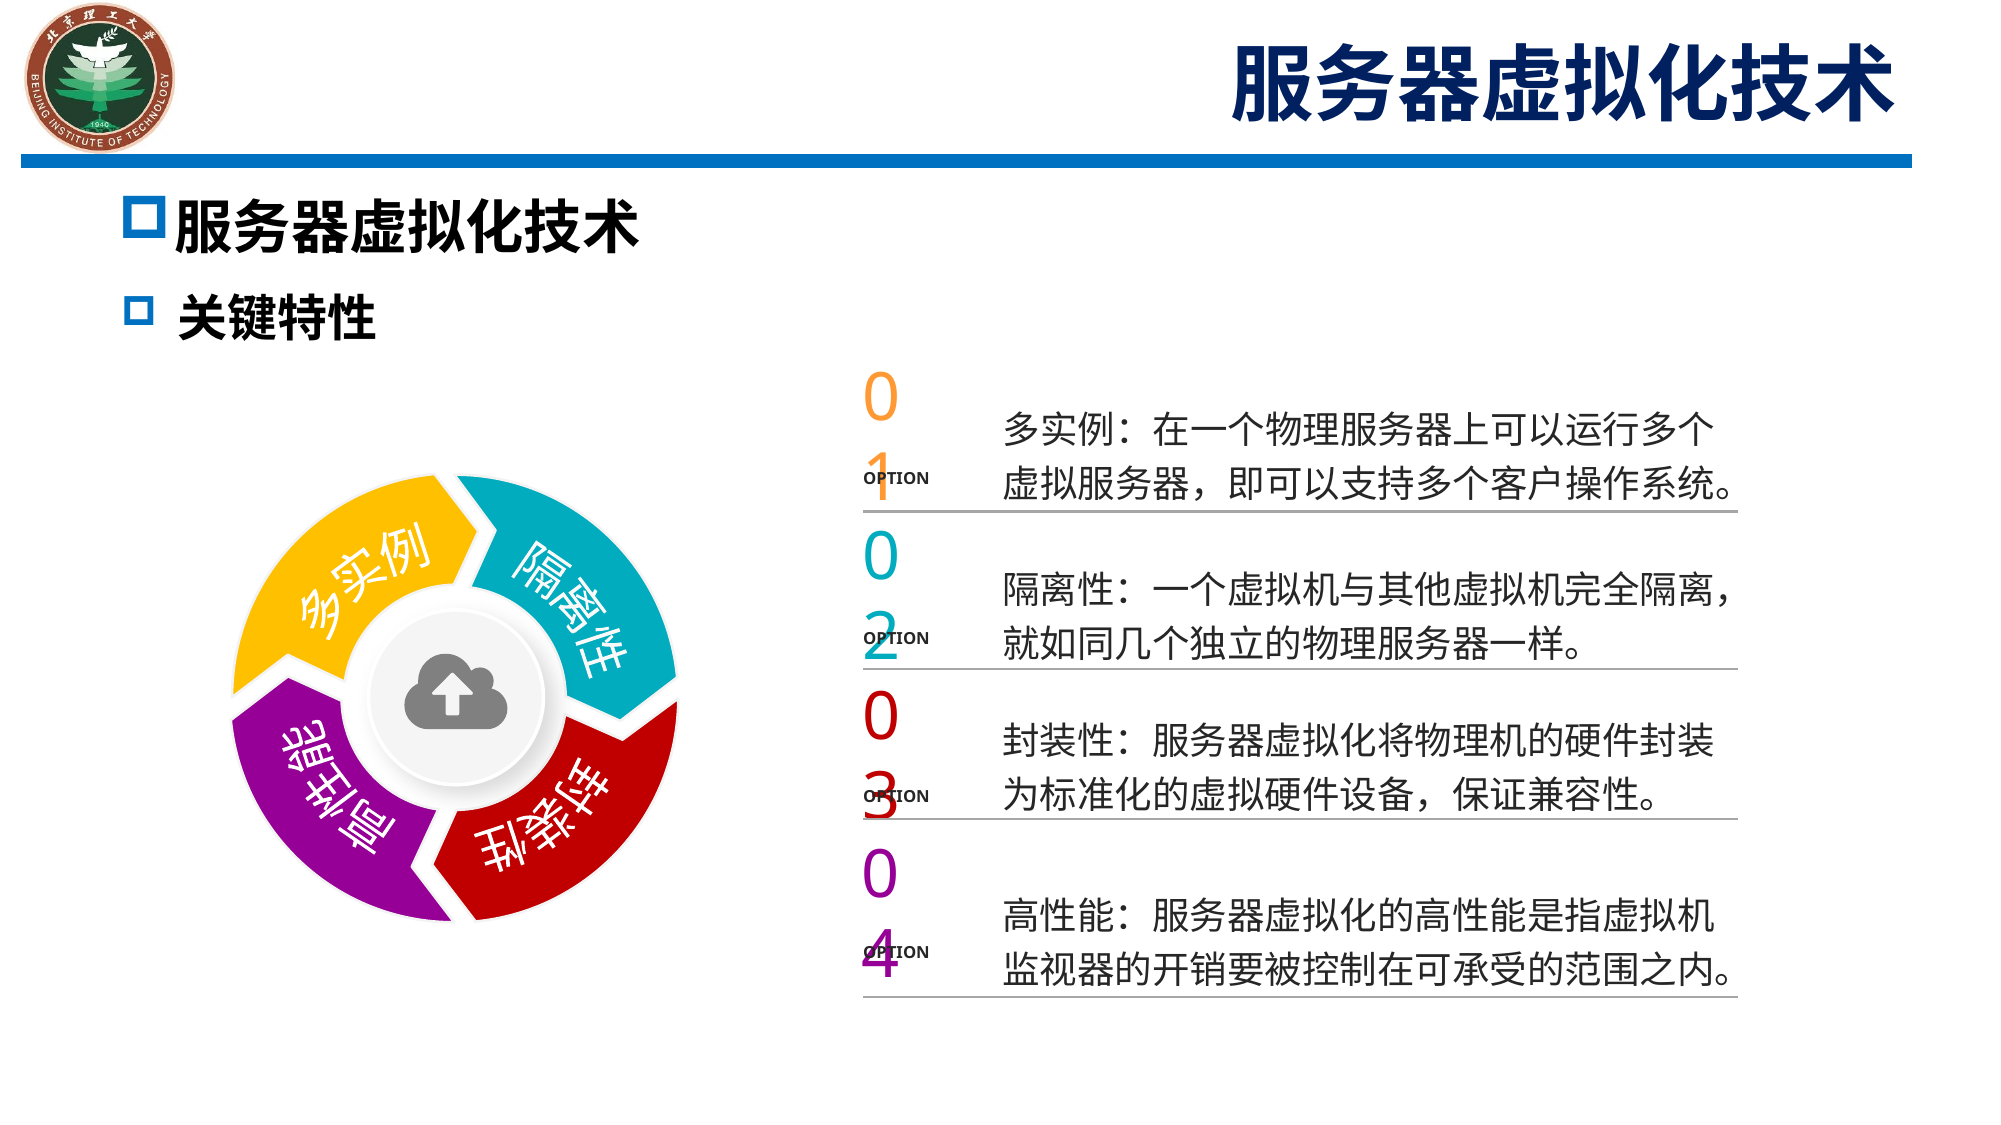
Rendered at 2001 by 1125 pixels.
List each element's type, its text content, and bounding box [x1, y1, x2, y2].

text_box 关键特性 [106, 278, 393, 354]
text_box 服务器虚拟化技术 [103, 182, 656, 268]
picture [21, 0, 178, 156]
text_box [849, 870, 945, 970]
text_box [849, 552, 945, 656]
text_box [21, 154, 1912, 168]
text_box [862, 818, 1739, 822]
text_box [862, 997, 1739, 1001]
text_box 封装性：服务器虚拟化将物理机的硬件封装为标准化的虚拟硬件设备，保证兼容性。 [987, 700, 1763, 824]
text_box 服务器虚拟化技术 [962, 51, 1912, 139]
text_box 高性能：服务器虚拟化的高性能是指虚拟机监视器的开销要被控制在可承受的范围之内。 [987, 875, 1763, 999]
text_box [230, 473, 679, 923]
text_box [862, 668, 1739, 672]
text_box 多实例：在一个物理服务器上可以运行多个虚拟服务器，即可以支持多个客户操作系统。 [987, 389, 1738, 511]
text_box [849, 393, 945, 496]
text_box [862, 511, 1739, 515]
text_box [849, 711, 945, 814]
text_box 隔离性：一个虚拟机与其他虚拟机完全隔离，就如同几个独立的物理服务器一样。 [987, 550, 1763, 673]
